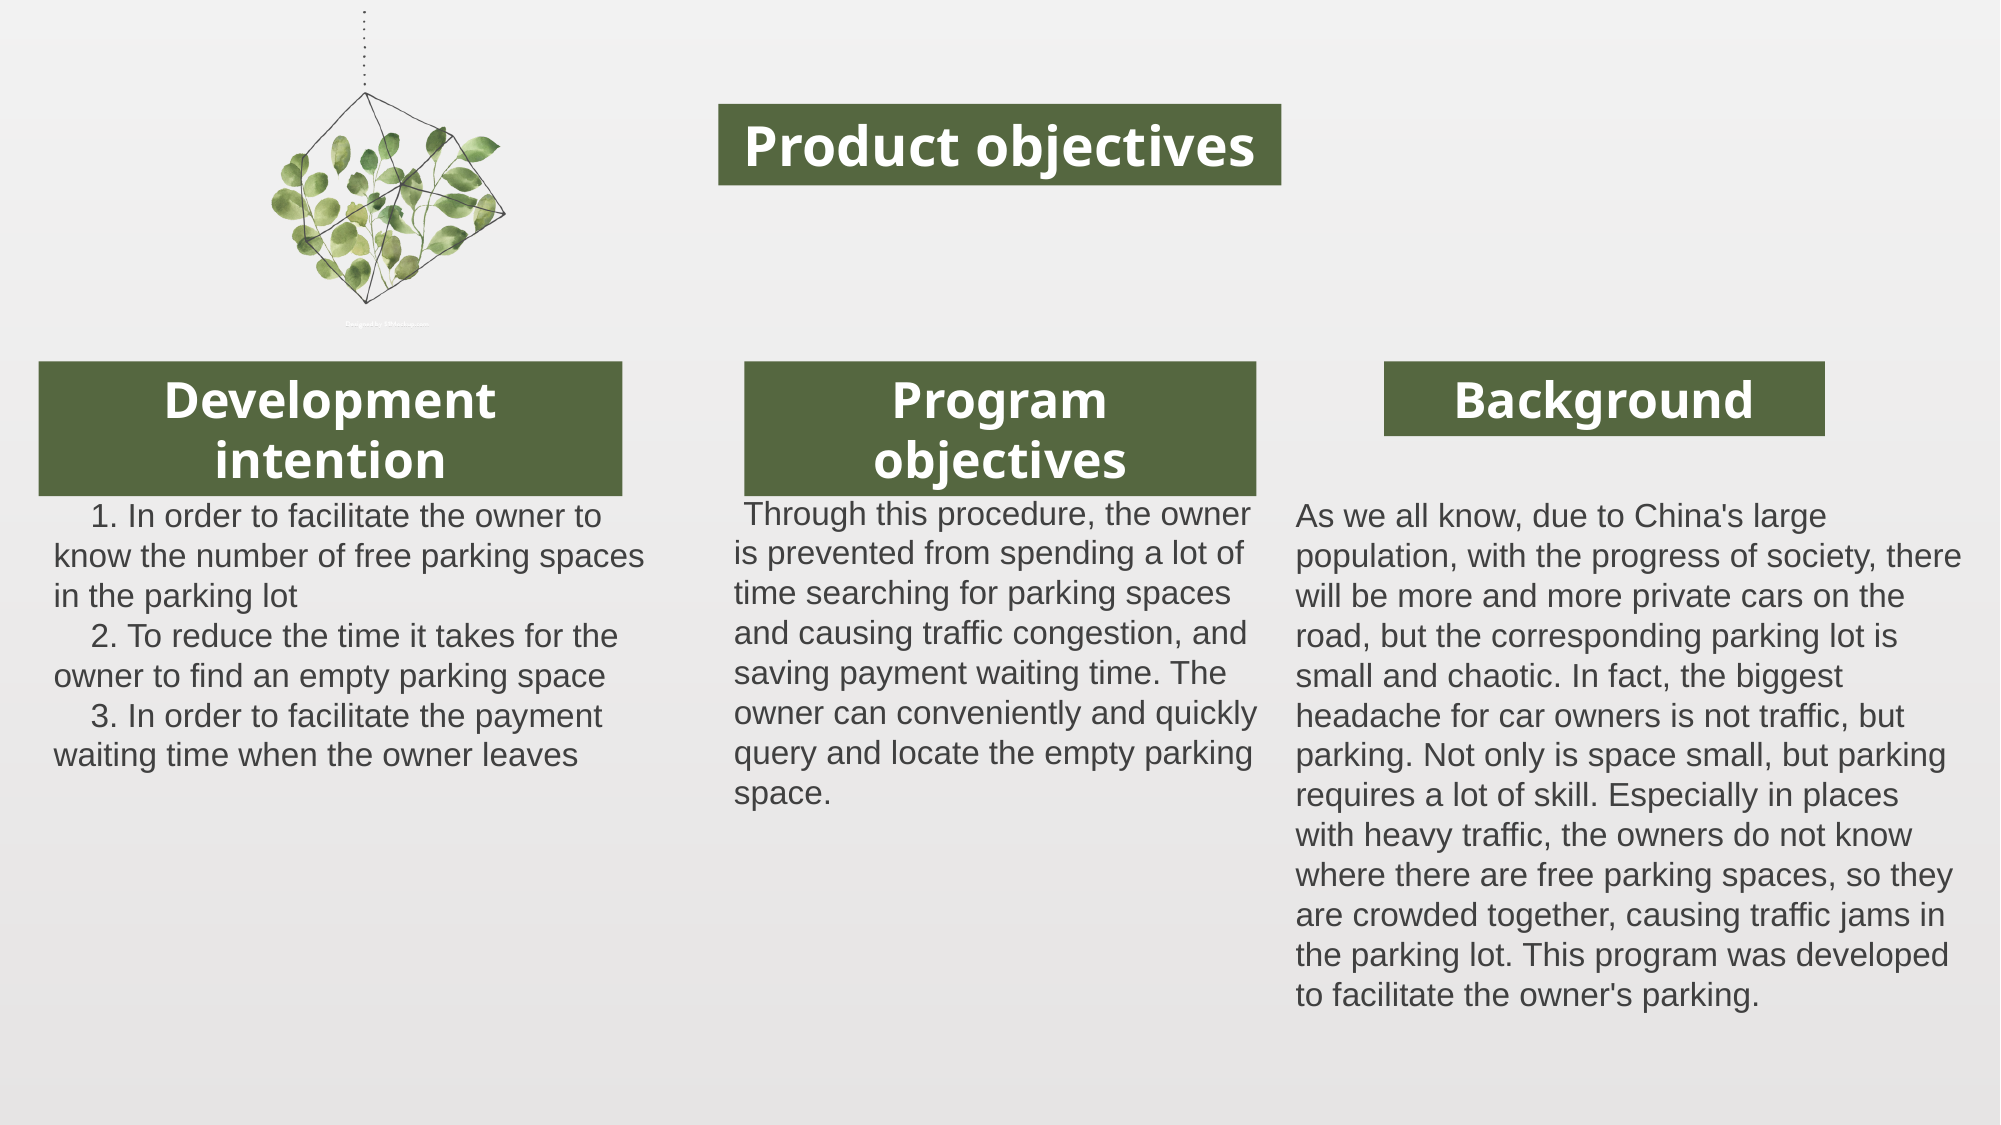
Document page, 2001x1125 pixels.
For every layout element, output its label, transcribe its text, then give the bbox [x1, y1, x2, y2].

picture [235, 0, 539, 362]
text_box Product objectives [718, 103, 1282, 186]
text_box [1280, 361, 1979, 1027]
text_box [719, 361, 1280, 823]
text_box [38, 361, 690, 785]
